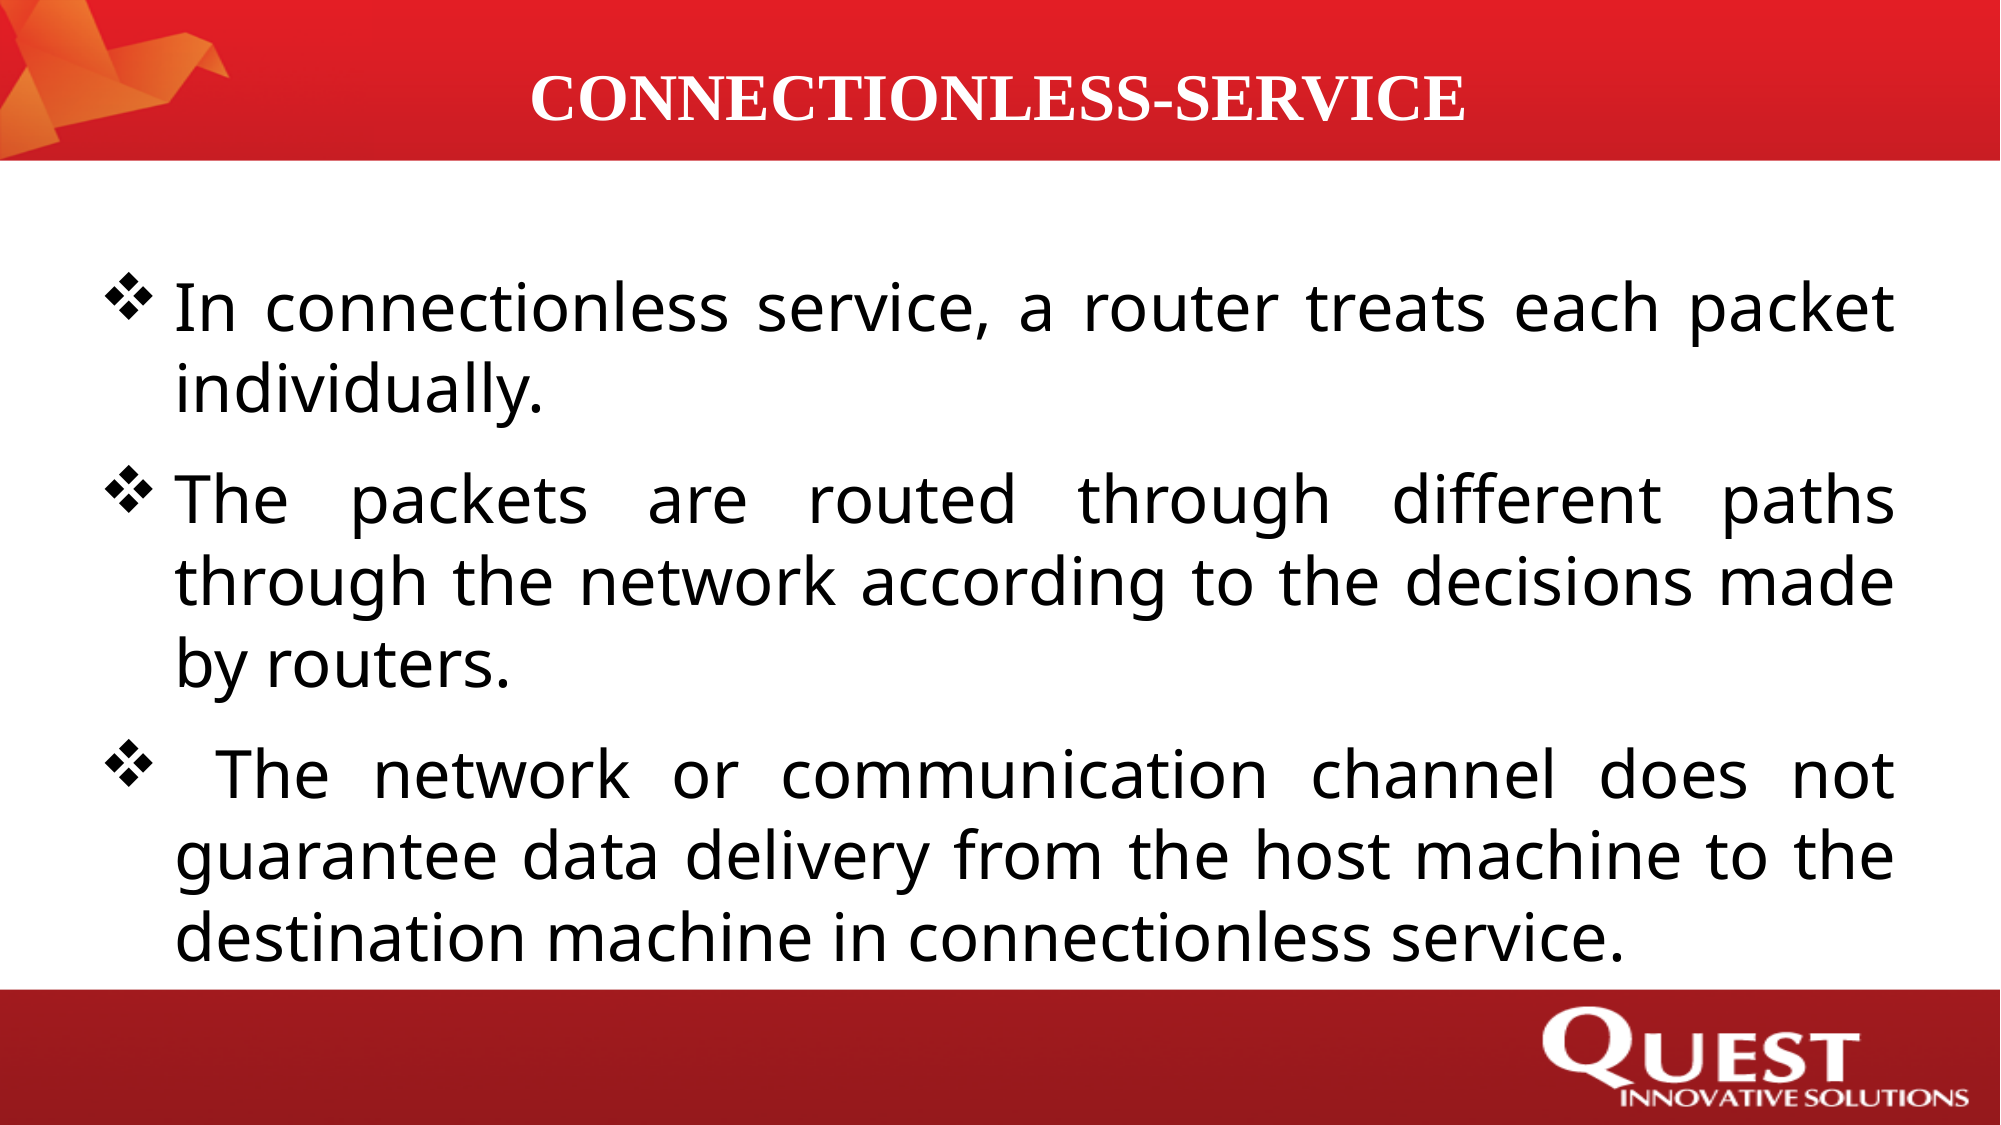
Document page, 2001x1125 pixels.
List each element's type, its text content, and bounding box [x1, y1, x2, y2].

picture [0, 0, 2000, 1125]
title CONNECTIONLESS-SERVICE [99, 45, 1899, 232]
list In connectionless service, a router treats each packet individually. The packets are routed through different paths through the network according to the decisions made by routers. The network or communication channel does not guarantee data delivery from the host machine to the destination machine in connectionless service. [99, 263, 1899, 1005]
